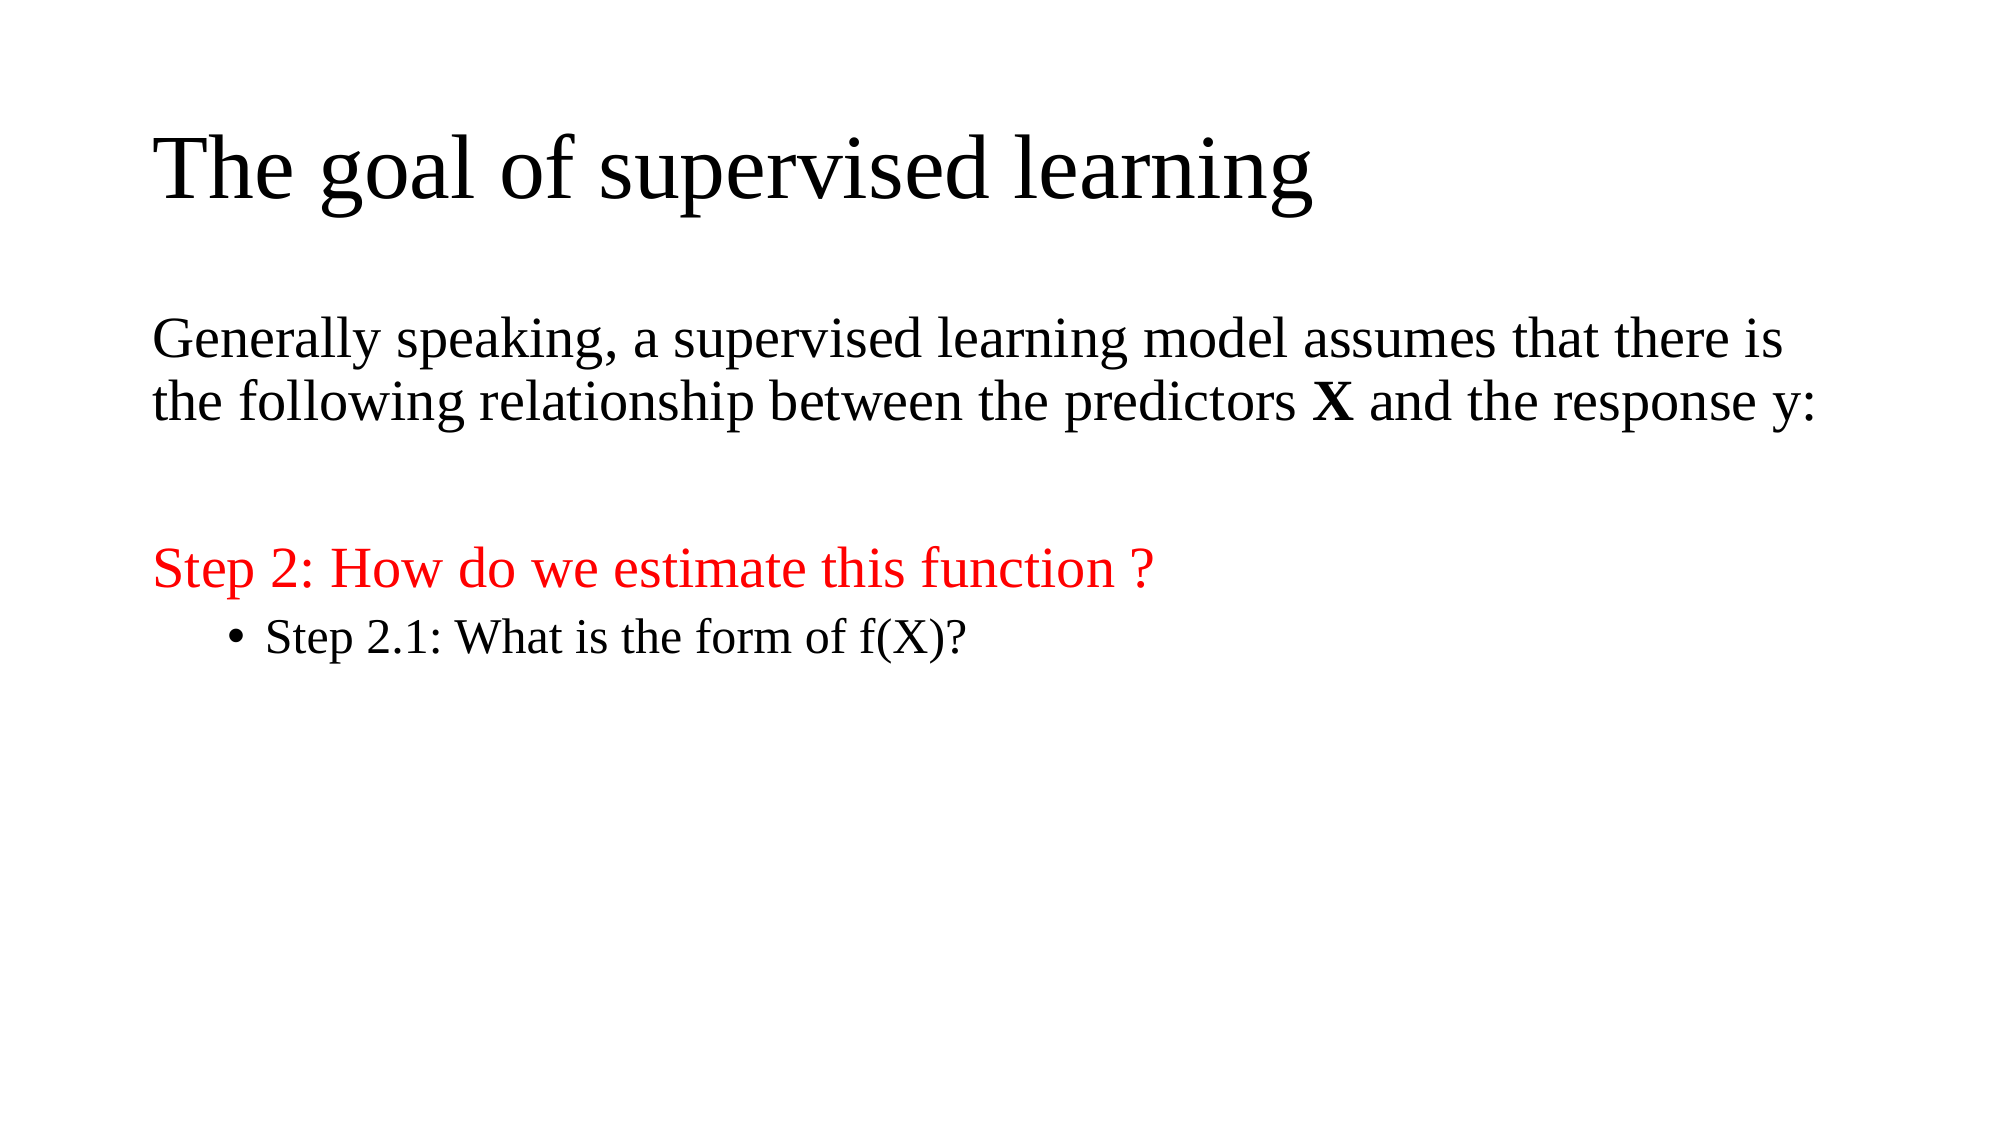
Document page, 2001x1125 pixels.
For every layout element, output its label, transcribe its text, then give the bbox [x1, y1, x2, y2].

title The goal of supervised learning [137, 59, 1863, 278]
